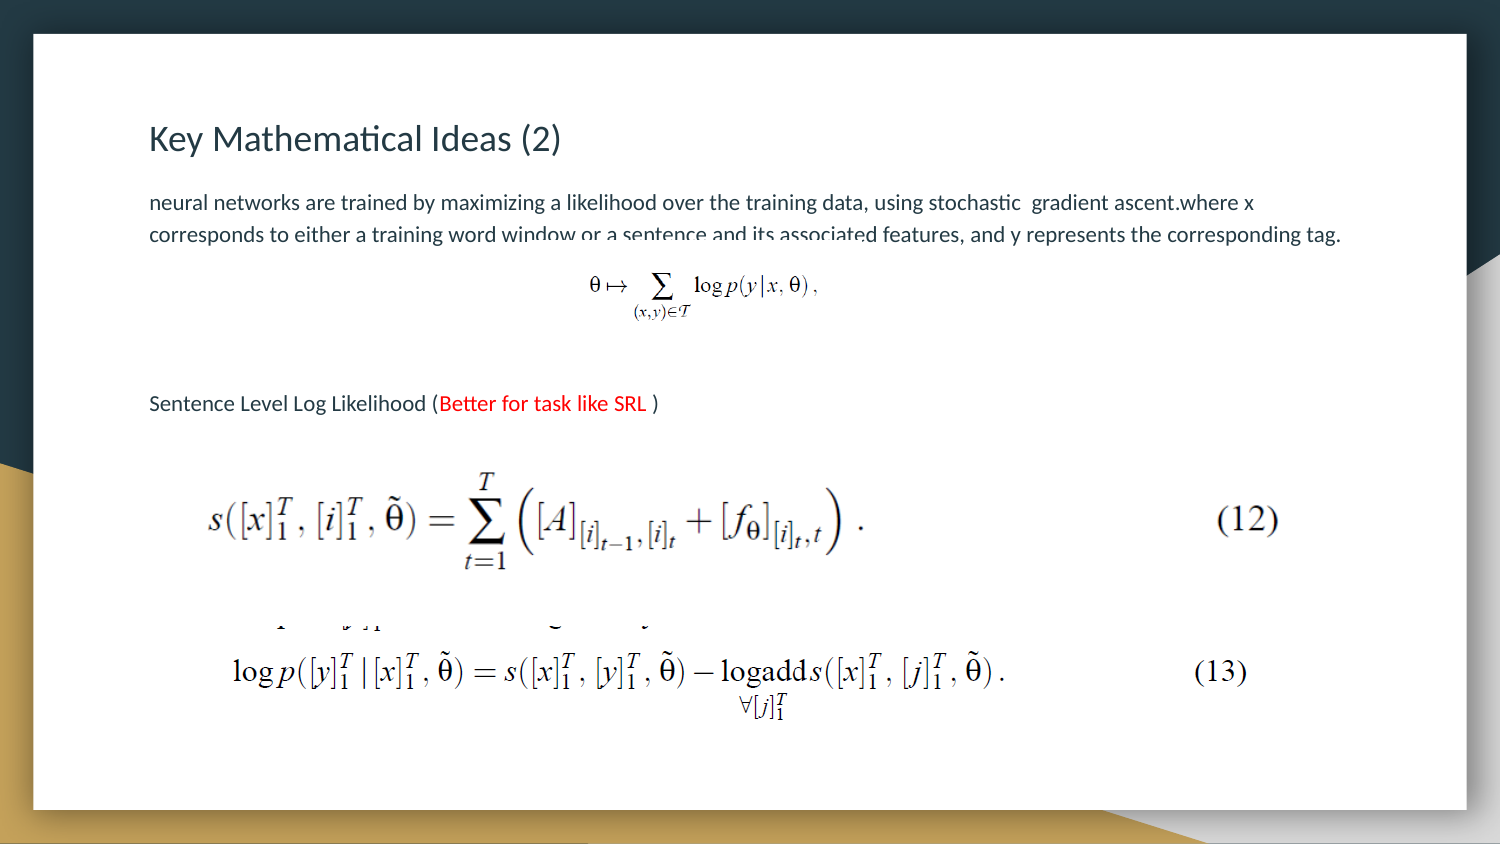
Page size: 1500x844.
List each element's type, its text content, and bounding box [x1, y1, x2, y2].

picture [527, 239, 862, 343]
list Key Mathematical Ideas (2) neural networks are trained by maximizing a likelihood over the training data, using stochastic gradient ascent.where x corresponds to either a training word window or a sentence and its associated features, and y represents the corresponding tag. Sentence Level Log Likelihood (Better for task like SRL ) [134, 91, 1366, 729]
picture [171, 469, 1301, 588]
picture [210, 625, 1262, 729]
